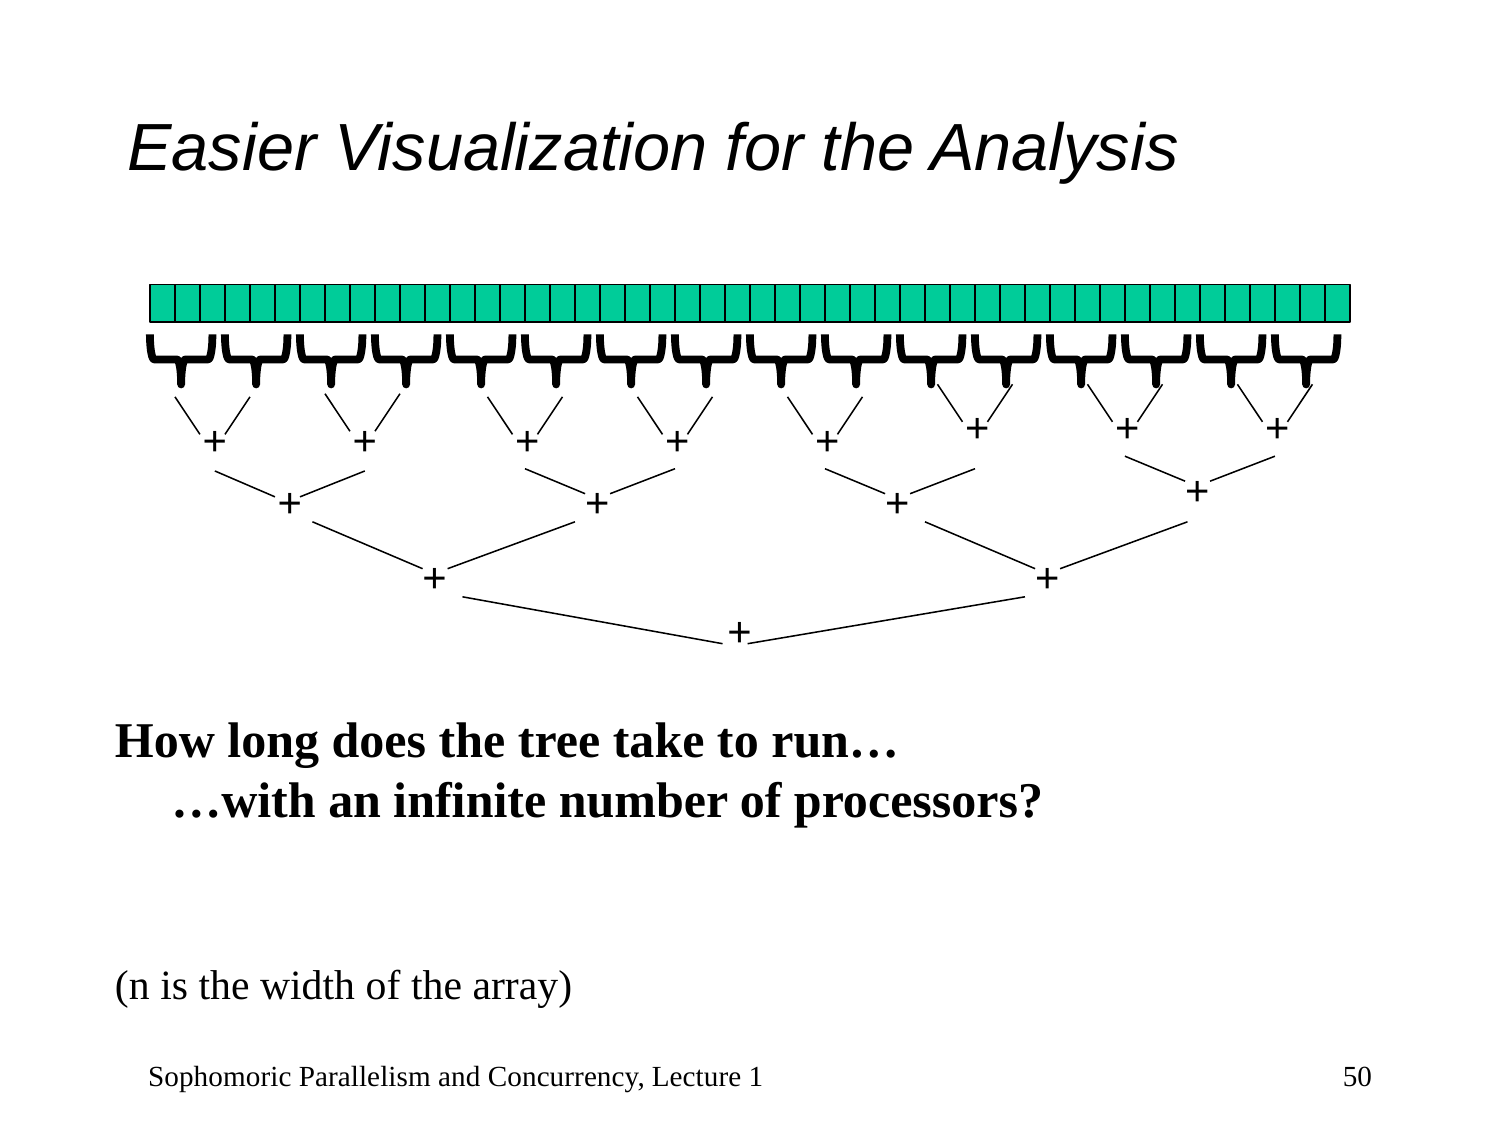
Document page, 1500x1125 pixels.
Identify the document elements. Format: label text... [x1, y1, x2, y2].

text_box [1124, 334, 1188, 385]
text_box [1199, 334, 1263, 385]
text_box [824, 334, 888, 385]
text_box [1074, 284, 1100, 322]
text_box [542, 450, 568, 512]
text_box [780, 402, 819, 429]
text_box [150, 284, 174, 322]
text_box [899, 334, 963, 385]
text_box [318, 399, 357, 426]
text_box [599, 334, 663, 385]
text_box [750, 284, 774, 322]
text_box + [650, 429, 705, 471]
text_box [675, 284, 699, 322]
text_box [1142, 438, 1168, 499]
text_box [524, 334, 588, 385]
text_box [950, 284, 975, 322]
text_box + [570, 468, 625, 534]
footer Sophomoric Parallelism and Concurrency, Lecture 1 [124, 1049, 788, 1125]
text_box [375, 284, 399, 322]
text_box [462, 596, 723, 644]
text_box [480, 402, 519, 429]
text_box + [1020, 543, 1075, 609]
text_box [650, 284, 675, 322]
text_box [450, 284, 474, 322]
text_box [474, 284, 500, 322]
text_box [680, 402, 719, 429]
text_box [249, 284, 275, 322]
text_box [1130, 390, 1169, 416]
text_box [1250, 284, 1275, 322]
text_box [929, 448, 956, 514]
text_box [1275, 284, 1299, 322]
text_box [1059, 521, 1188, 569]
text_box [1049, 334, 1113, 385]
text_box [1125, 284, 1149, 322]
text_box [747, 596, 1026, 644]
text_box + [407, 543, 463, 609]
text_box [975, 284, 999, 322]
text_box [1149, 284, 1175, 322]
text_box + [712, 596, 768, 662]
list How long does the tree take to run… …with an infinite number of processors? (n is the width of the array) [99, 699, 1426, 838]
text_box + [1250, 416, 1305, 459]
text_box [312, 521, 423, 569]
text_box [168, 402, 207, 429]
text_box [1050, 284, 1074, 322]
text_box [699, 284, 725, 322]
text_box [149, 334, 213, 385]
text_box [725, 284, 750, 322]
text_box [674, 334, 738, 385]
text_box [325, 284, 350, 322]
title Easier Visualization for the Analysis [112, 49, 1388, 238]
text_box [749, 334, 813, 385]
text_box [830, 402, 869, 429]
text_box [600, 284, 625, 322]
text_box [629, 448, 656, 514]
text_box [1325, 284, 1350, 322]
text_box [1225, 284, 1250, 322]
text_box [1200, 284, 1225, 322]
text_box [232, 453, 258, 515]
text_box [1230, 390, 1269, 416]
text_box [174, 284, 200, 322]
text_box + [1170, 456, 1225, 521]
text_box [449, 334, 513, 385]
text_box [800, 284, 825, 322]
text_box [825, 284, 849, 322]
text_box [319, 451, 346, 518]
text_box [925, 284, 950, 322]
text_box [1175, 284, 1200, 322]
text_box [530, 402, 569, 429]
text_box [1280, 390, 1319, 416]
text_box [900, 284, 925, 322]
text_box [350, 284, 375, 322]
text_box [447, 521, 576, 569]
text_box [875, 284, 900, 322]
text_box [980, 390, 1019, 416]
text_box [500, 284, 525, 322]
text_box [1229, 436, 1256, 502]
text_box [1025, 284, 1050, 322]
text_box [1299, 284, 1325, 322]
text_box [399, 284, 425, 322]
text_box + [1100, 416, 1155, 459]
text_box + [870, 468, 925, 534]
text_box + [950, 416, 1005, 459]
text_box [275, 284, 300, 322]
text_box [200, 284, 225, 322]
text_box [1100, 284, 1125, 322]
text_box + [187, 406, 242, 471]
text_box [974, 334, 1038, 385]
text_box [224, 334, 288, 385]
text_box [1080, 390, 1119, 416]
text_box [425, 284, 450, 322]
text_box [842, 450, 868, 512]
text_box + [500, 429, 555, 471]
text_box [225, 284, 249, 322]
text_box + [337, 406, 392, 471]
text_box [575, 284, 600, 322]
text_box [930, 390, 969, 416]
slide_number 50 [1074, 1049, 1388, 1125]
text_box [625, 284, 650, 322]
text_box + [262, 468, 314, 534]
text_box + [800, 429, 855, 471]
text_box [774, 284, 800, 322]
text_box [1274, 334, 1338, 385]
text_box [525, 284, 549, 322]
text_box [849, 284, 875, 322]
text_box [300, 284, 325, 322]
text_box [368, 399, 407, 426]
text_box [549, 284, 575, 322]
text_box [924, 521, 1036, 569]
text_box [999, 284, 1025, 322]
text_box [218, 402, 257, 429]
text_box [630, 402, 669, 429]
text_box [299, 334, 363, 385]
text_box [374, 334, 438, 385]
